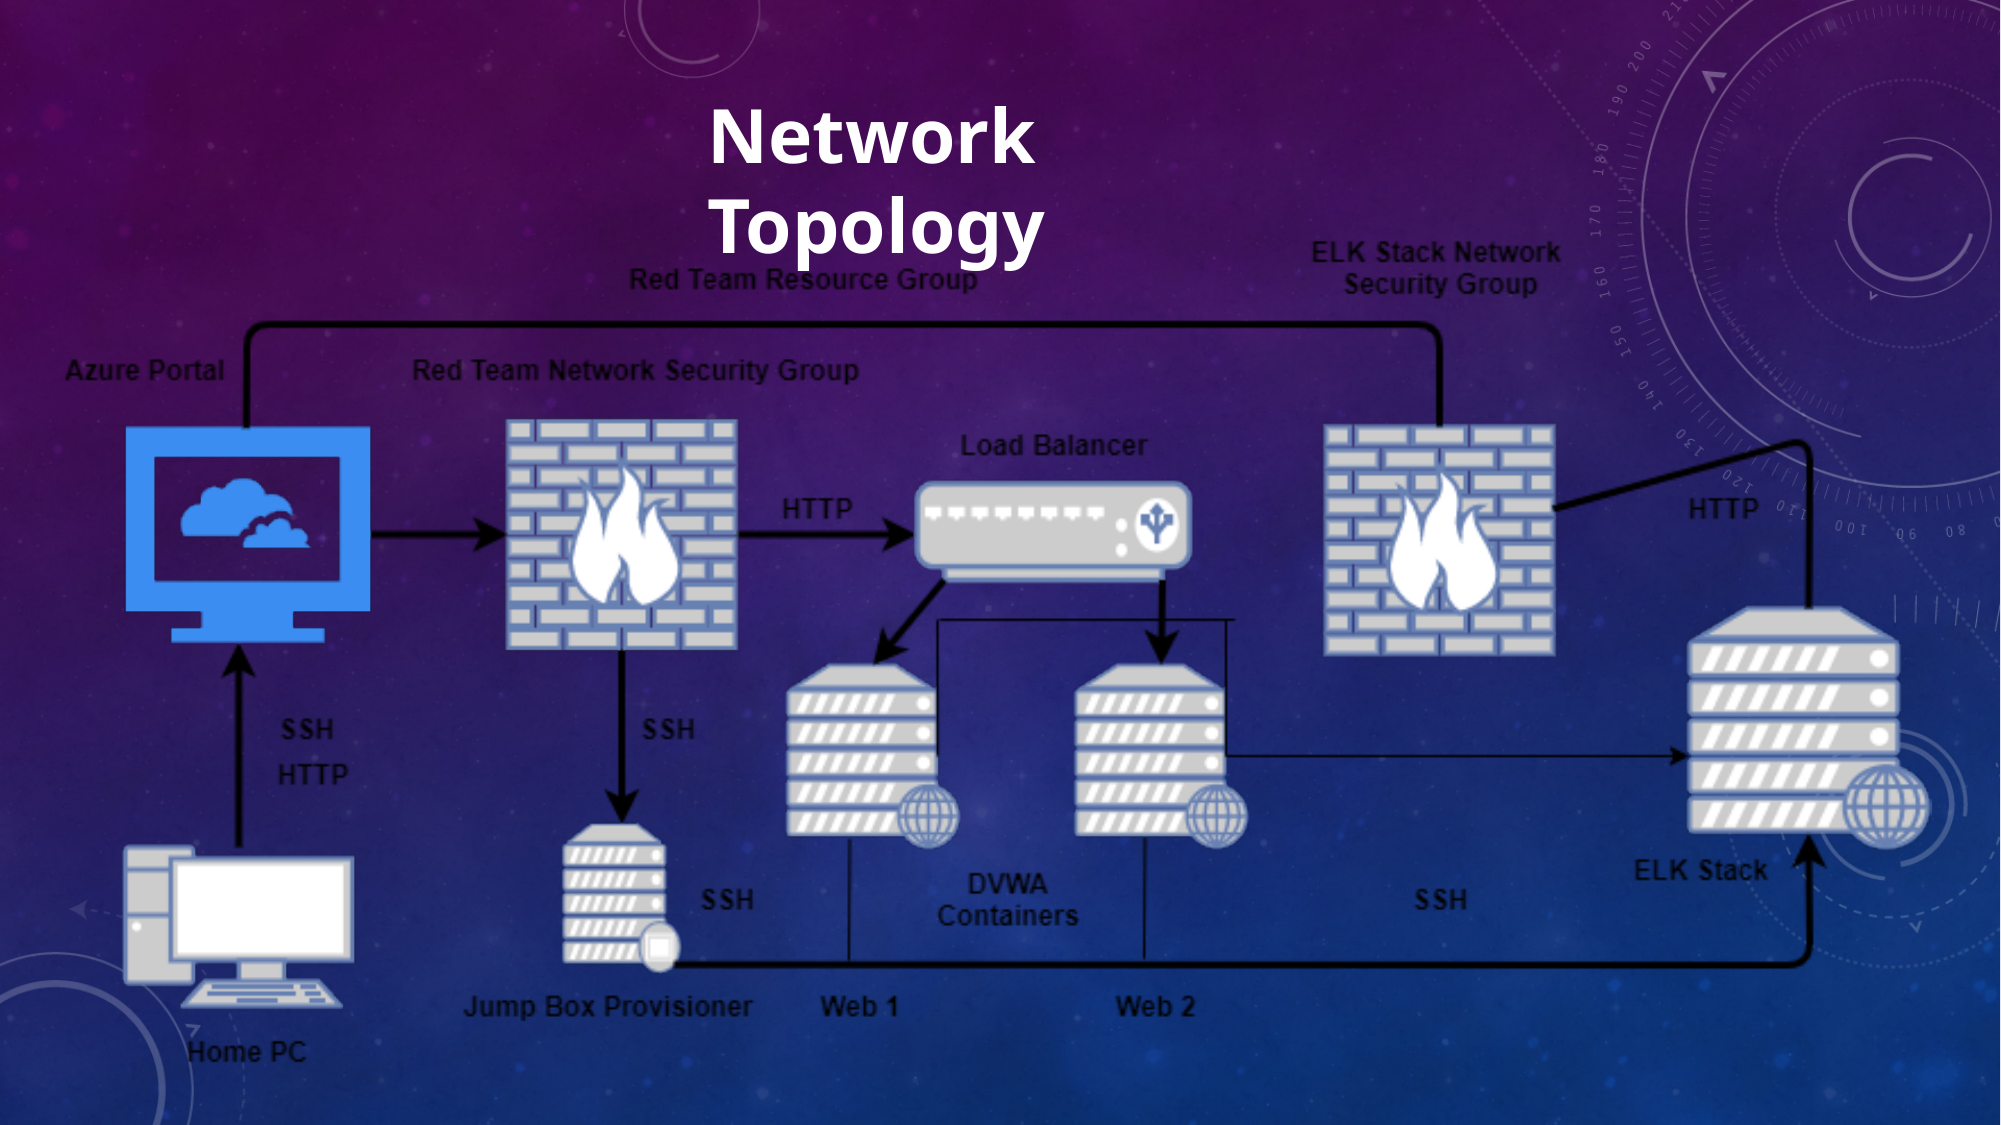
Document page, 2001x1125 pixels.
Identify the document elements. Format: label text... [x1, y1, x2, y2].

text_box Network Topology [692, 81, 1282, 233]
picture [0, 0, 2001, 1125]
